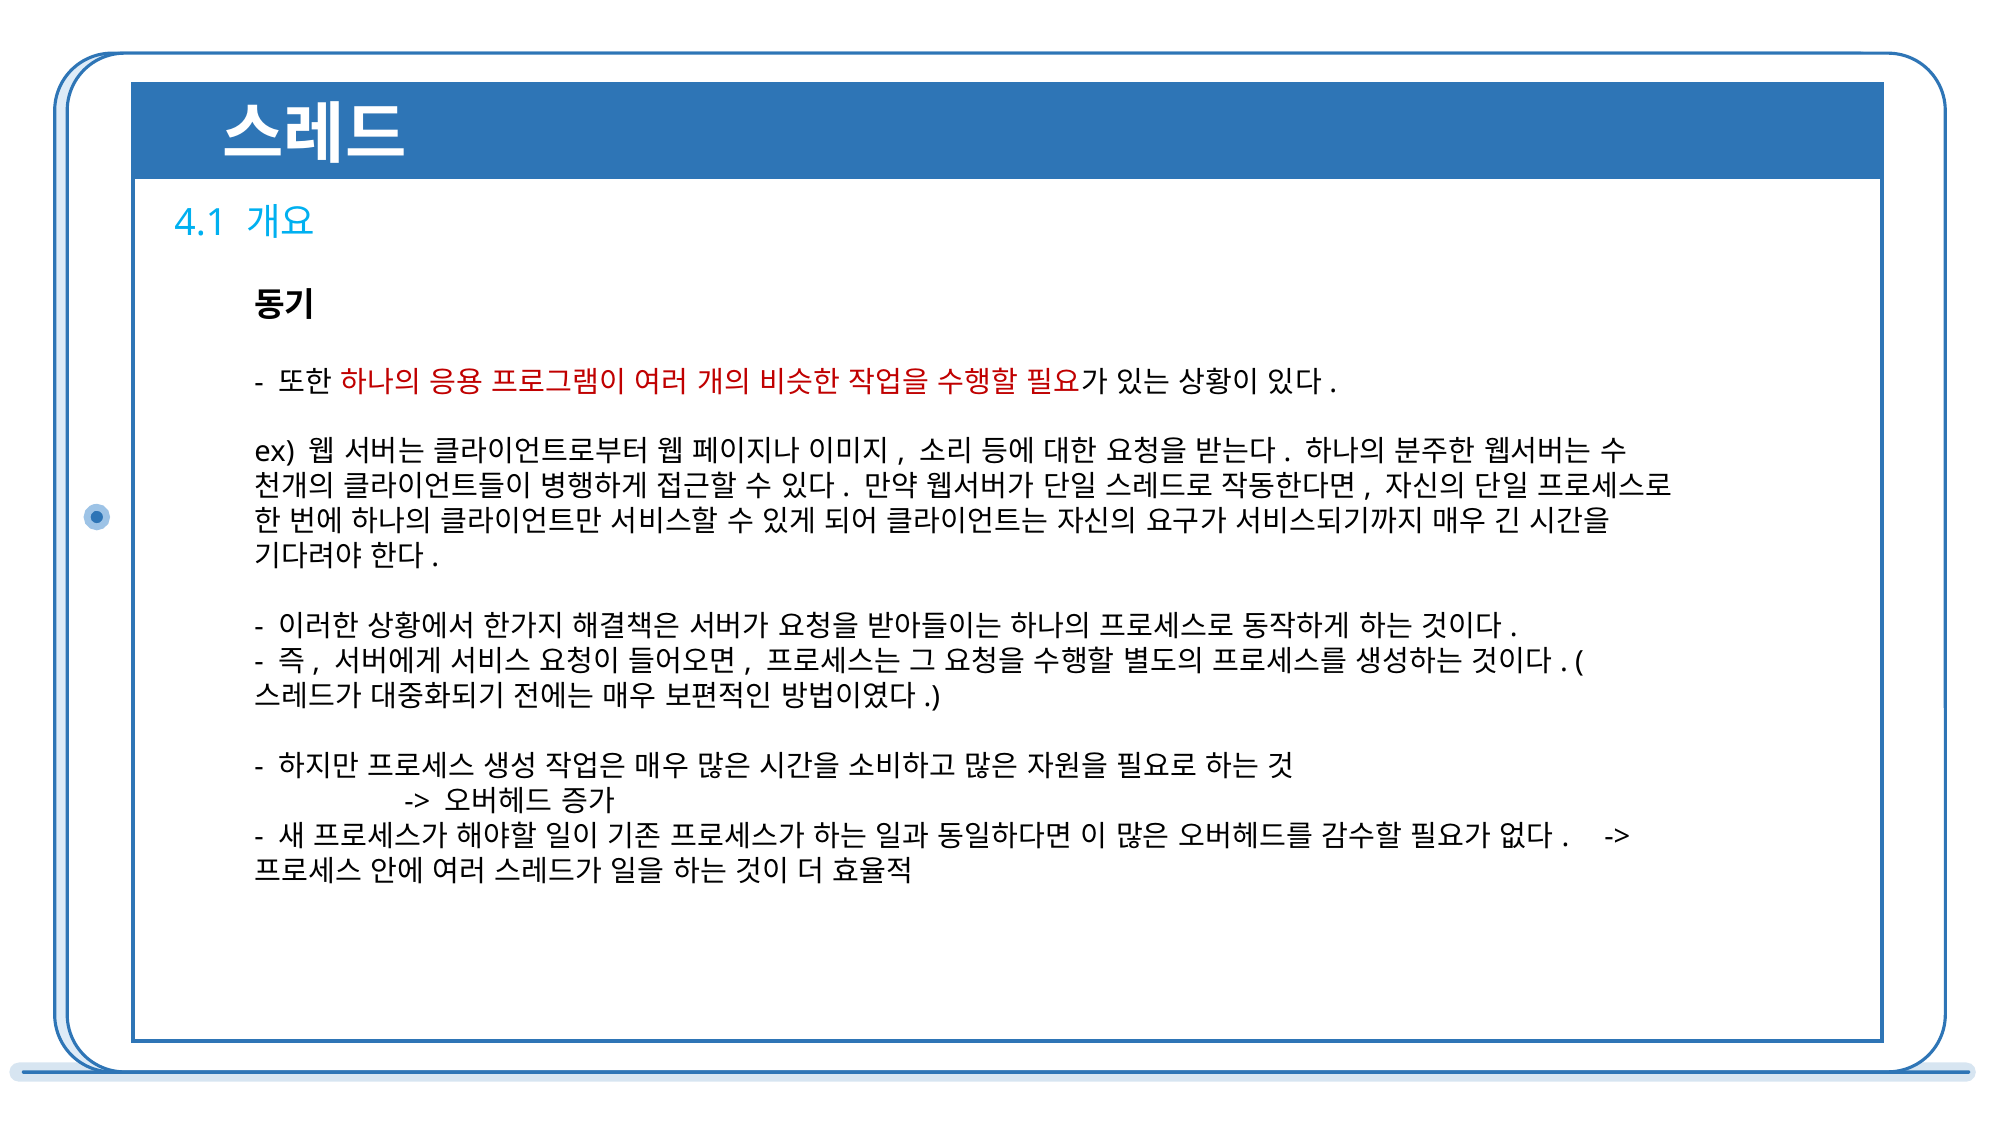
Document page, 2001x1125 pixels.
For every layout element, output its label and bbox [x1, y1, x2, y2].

text_box [9, 53, 1976, 1082]
